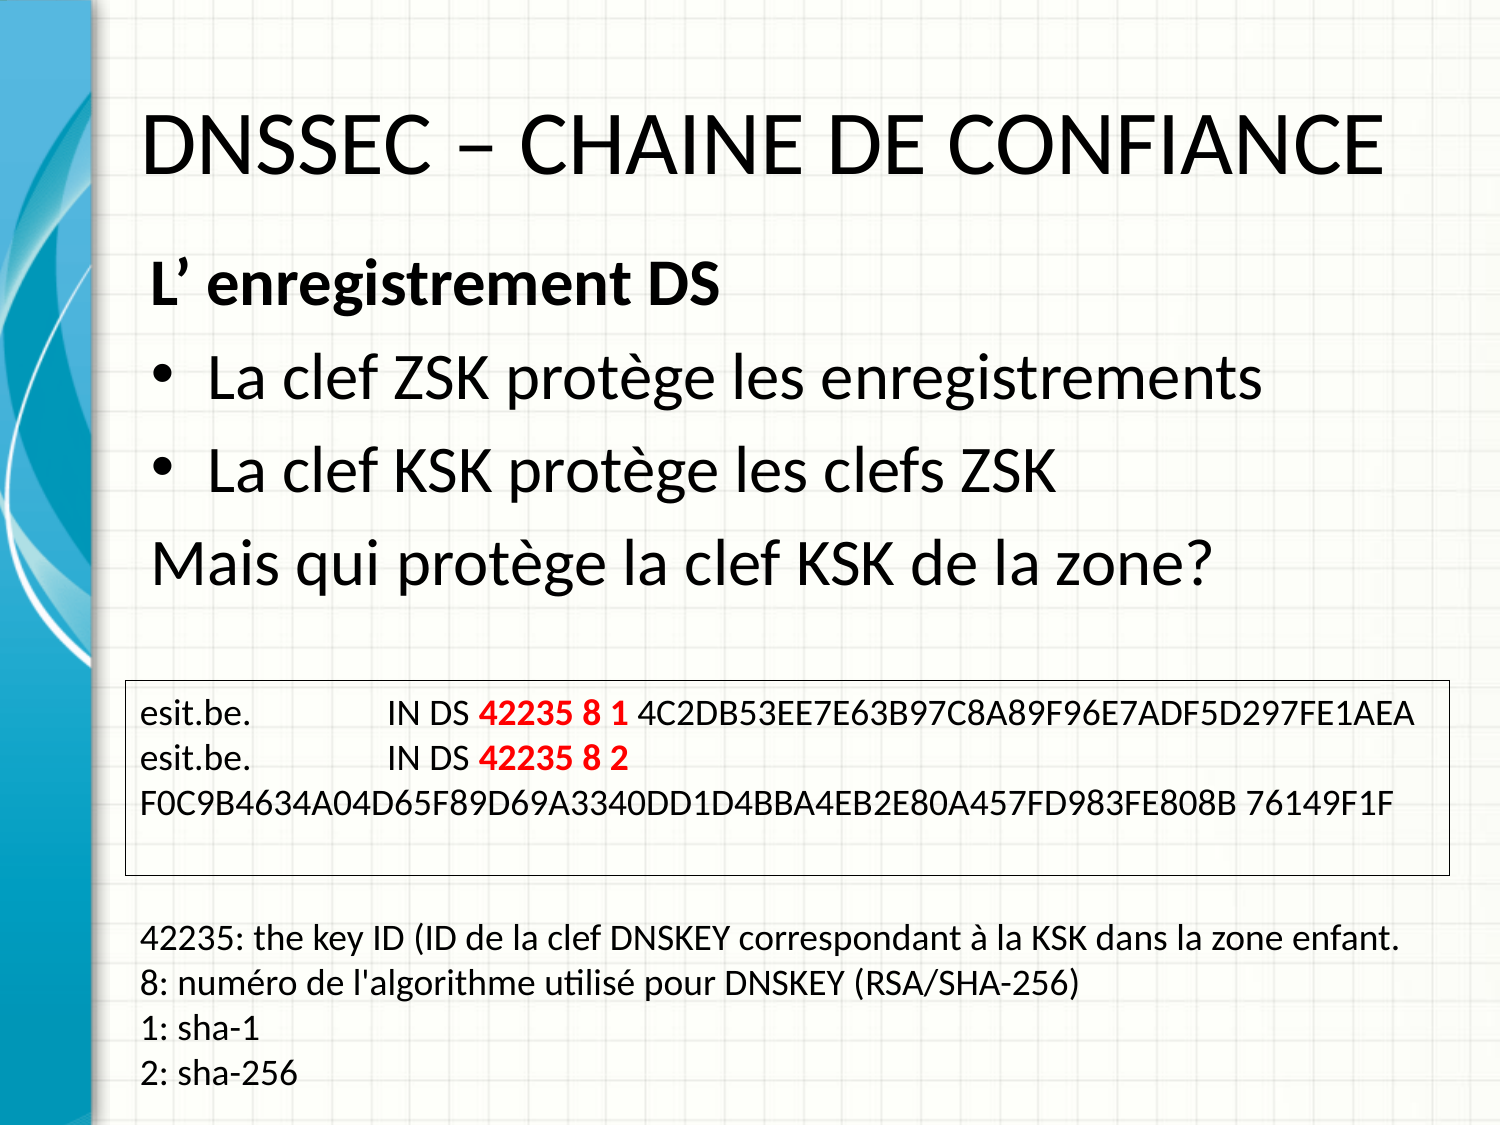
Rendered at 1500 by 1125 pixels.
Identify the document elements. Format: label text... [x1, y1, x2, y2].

text_box 42235: the key ID (ID de la clef DNSKEY correspondant à la KSK dans la zone enfant. 8: numéro de l'algorithme utilisé pour DNSKEY (RSA/SHA-256) 1: sha-1 2: sha-256 [125, 905, 1450, 1100]
title DNSSEC – CHAINE DE CONFIANCE [125, 44, 1450, 232]
list L’ enregistrement DS La clef ZSK protège les enregistrements La clef KSK protège les clefs ZSK Mais qui protège la clef KSK de la zone? [135, 231, 1461, 616]
text_box esit.be. IN DS 42235 8 1 4C2DB53EE7E63B97C8A89F96E7ADF5D297FE1AEA esit.be. IN DS 42235 8 2 F0C9B4634A04D65F89D69A3340DD1D4BBA4EB2E80A457FD983FE808B 76149F1F [125, 680, 1450, 876]
picture [0, 0, 1500, 1125]
